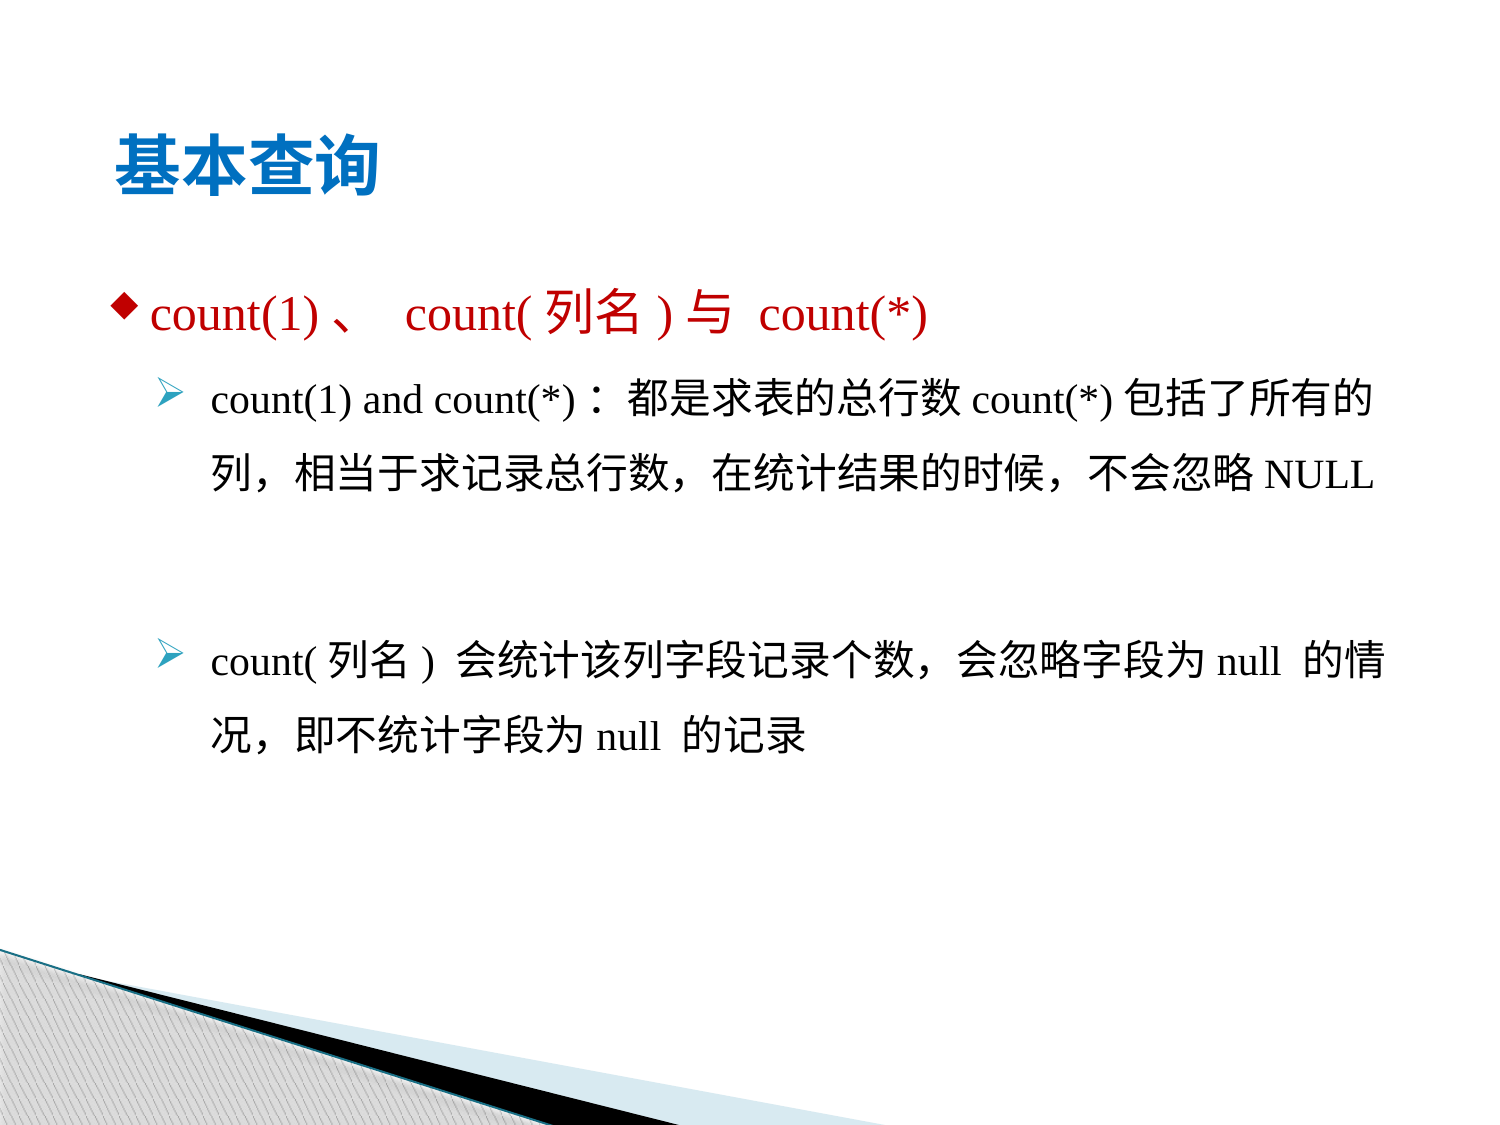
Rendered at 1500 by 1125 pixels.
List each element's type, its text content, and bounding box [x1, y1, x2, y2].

text_box 基本查询 [99, 70, 941, 258]
list count(1)、 count(列名)与 count(*) count(1) and count(*)：都是求表的总行数count(*)包括了所有的列，相当于求记录总行数，在统计结果的时候，不会忽略NULL count(列名) 会统计该列字段记录个数，会忽略字段为null 的情况，即不统计字段为null 的记录 [75, 243, 1425, 986]
